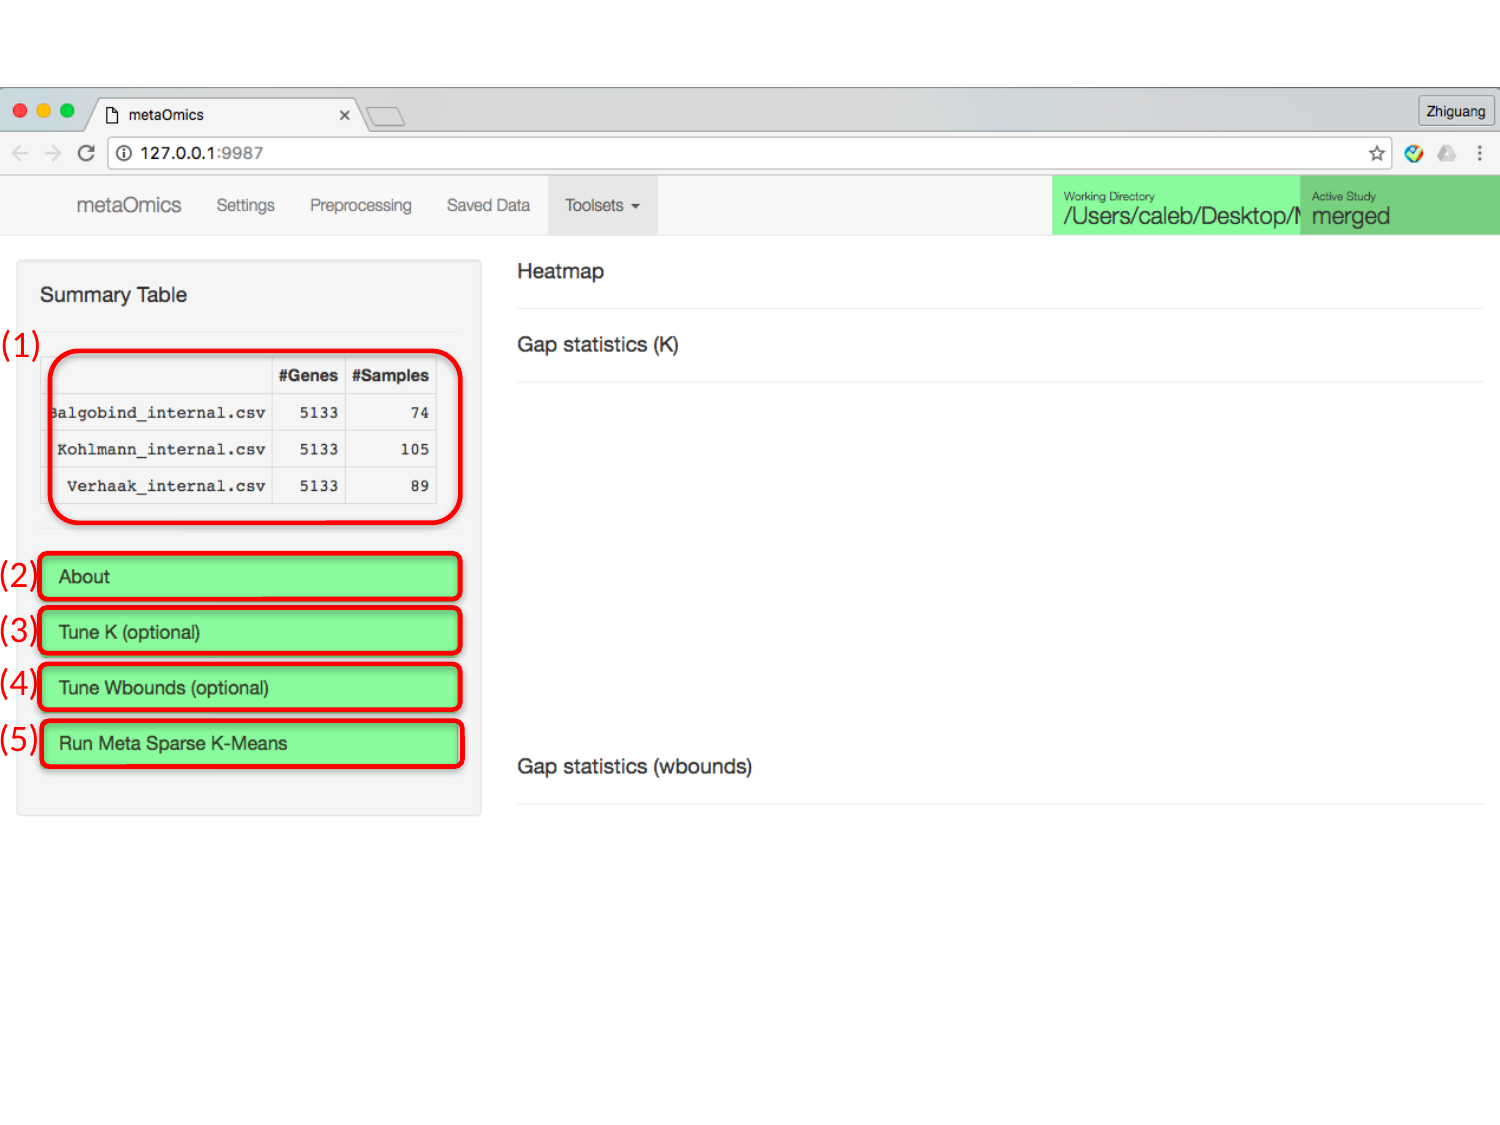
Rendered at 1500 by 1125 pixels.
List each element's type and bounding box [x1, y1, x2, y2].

picture [0, 87, 1500, 978]
